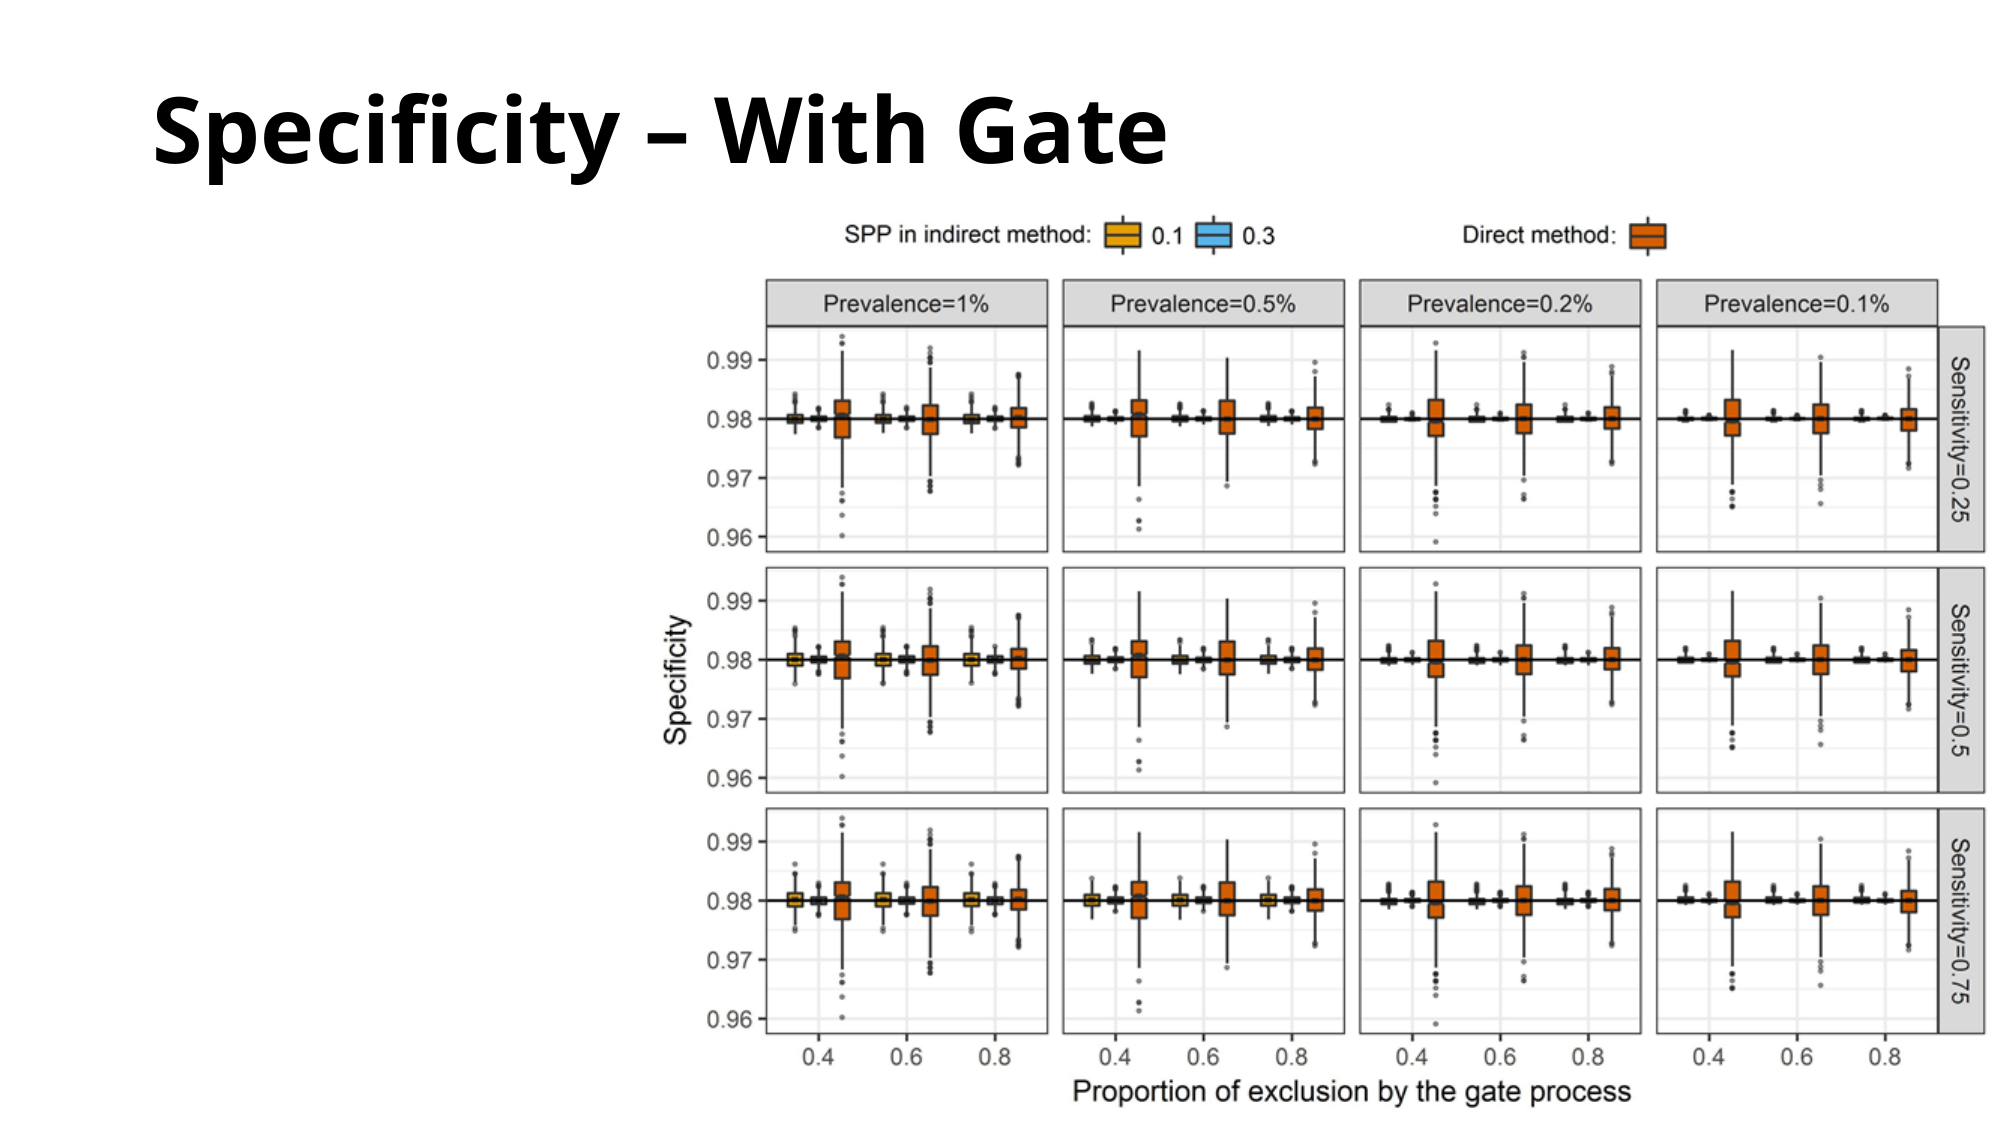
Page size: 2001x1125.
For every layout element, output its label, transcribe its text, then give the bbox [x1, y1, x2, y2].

picture [649, 192, 2000, 1123]
title Specificity – With Gate [137, 59, 1863, 209]
